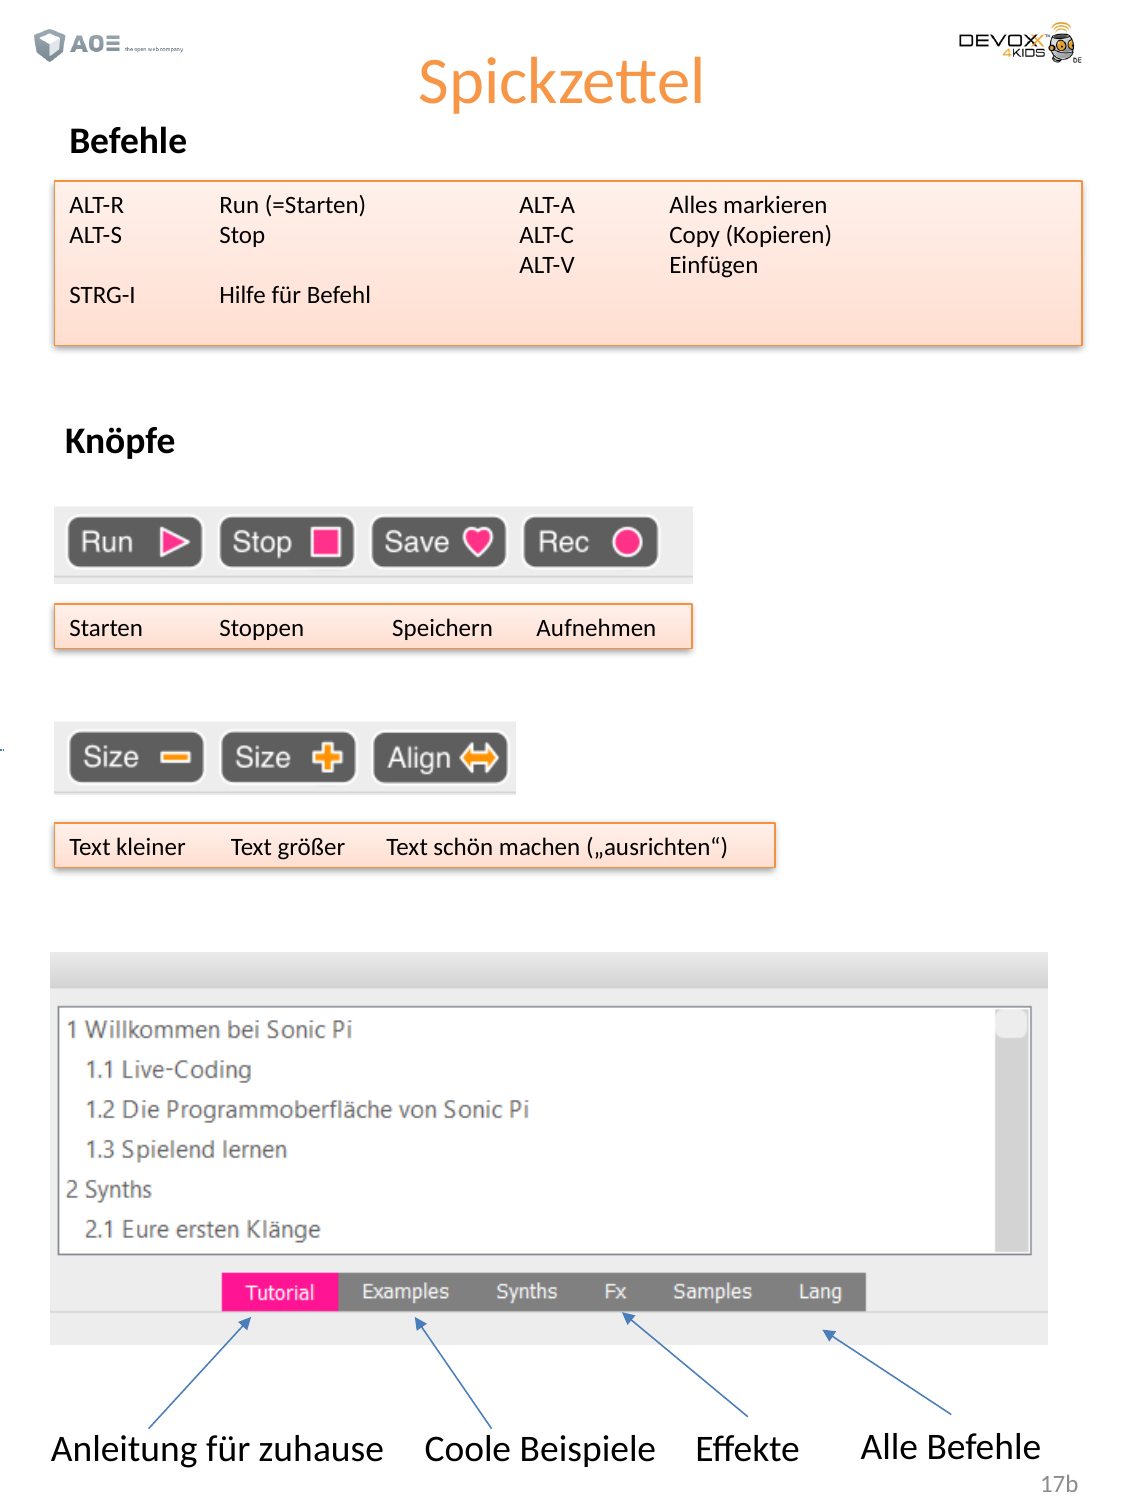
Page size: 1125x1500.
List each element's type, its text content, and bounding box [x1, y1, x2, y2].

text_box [414, 1316, 492, 1429]
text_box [822, 1329, 952, 1415]
text_box Alle Befehle [845, 1414, 1057, 1475]
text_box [621, 1311, 749, 1417]
picture [50, 952, 1048, 1345]
text_box Knöpfe [50, 408, 247, 469]
text_box Anleitung für zuhause [36, 1416, 400, 1477]
text_box ALT-R Run (=Starten) ALT-A Alles markieren ALT-S Stop ALT-C Copy (Kopieren) ALT-V Einfügen STRG-I Hilfe für Befehl [54, 180, 1083, 346]
text_box [4, 162, 1125, 1473]
picture [54, 714, 516, 795]
text_box Coole Beispiele [409, 1416, 672, 1477]
picture [30, 23, 190, 65]
text_box Text kleiner Text größer Text schön machen („ausrichten“) [54, 822, 776, 868]
text_box Spickzettel [404, 29, 721, 125]
text_box Effekte [680, 1416, 816, 1477]
text_box Befehle [54, 109, 251, 169]
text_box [148, 1316, 252, 1429]
picture [956, 20, 1083, 64]
picture [54, 502, 693, 585]
text_box Starten Stoppen Speichern Aufnehmen [54, 603, 693, 649]
